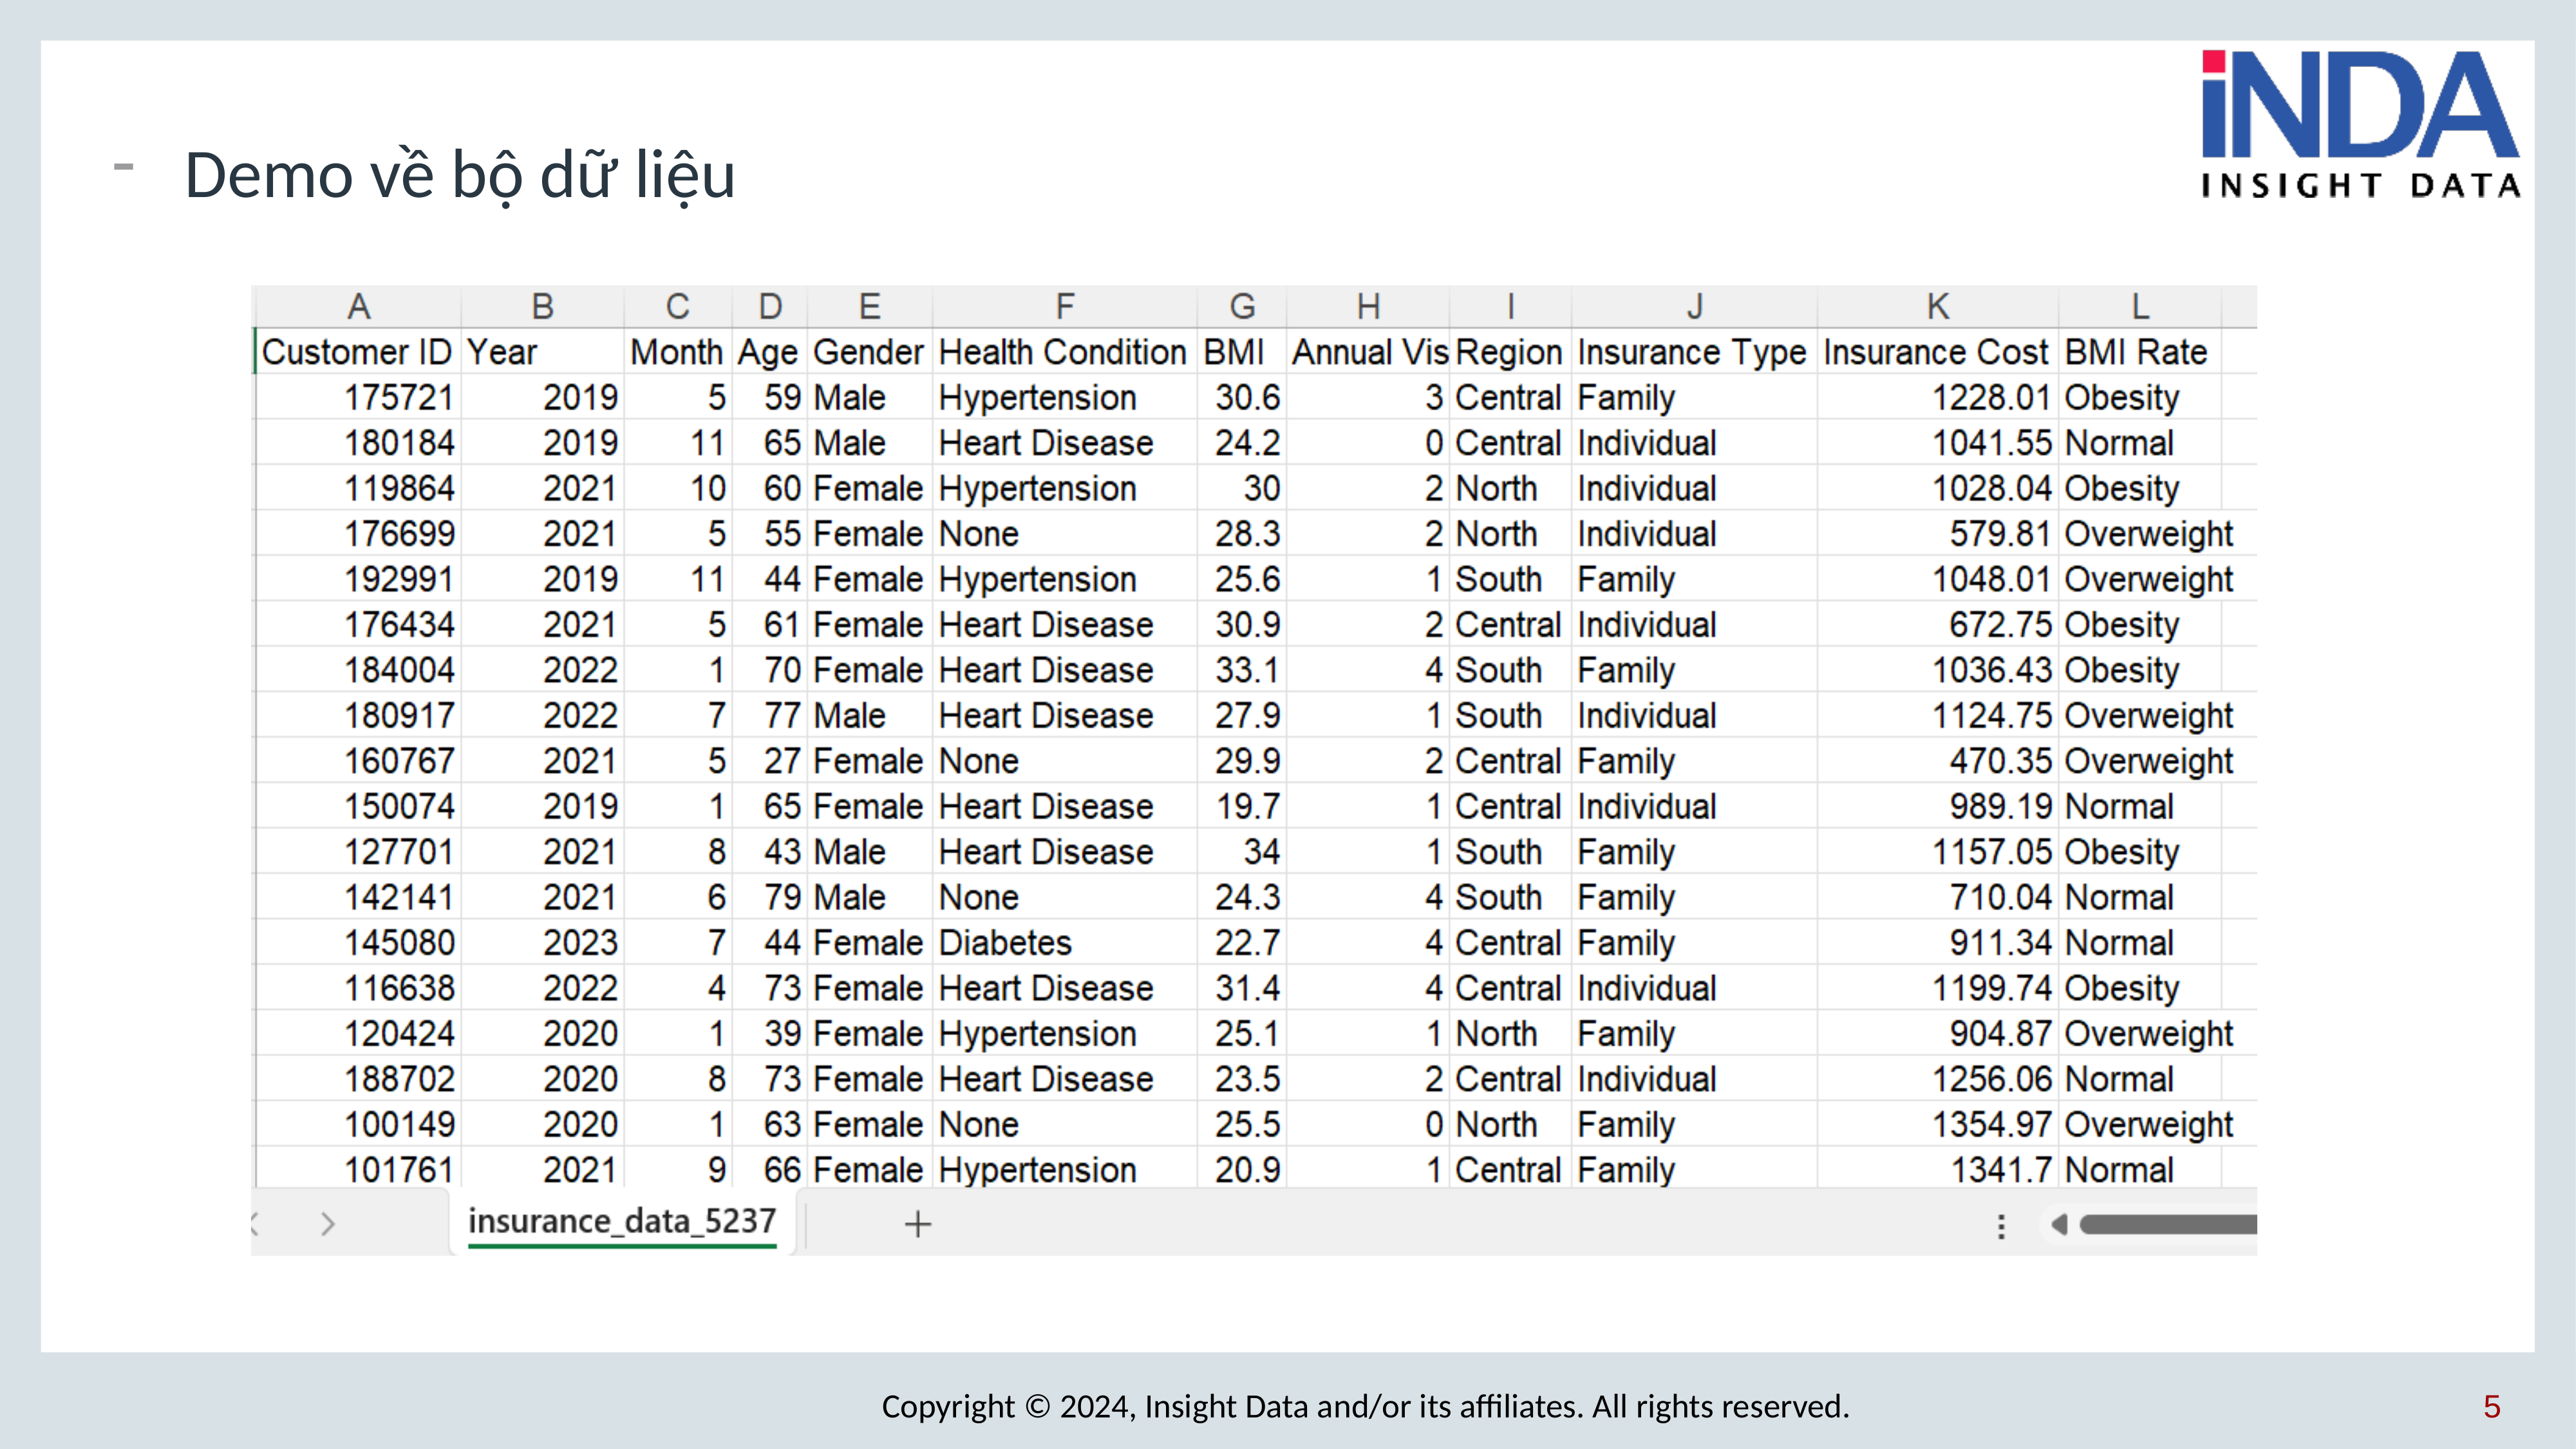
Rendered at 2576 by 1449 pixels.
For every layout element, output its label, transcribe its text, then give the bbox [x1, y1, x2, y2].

picture [2202, 48, 2522, 198]
picture [251, 285, 2258, 1256]
slide_number 5 [2430, 1385, 2502, 1424]
list Demo về bộ dữ liệu [112, 137, 2464, 1256]
